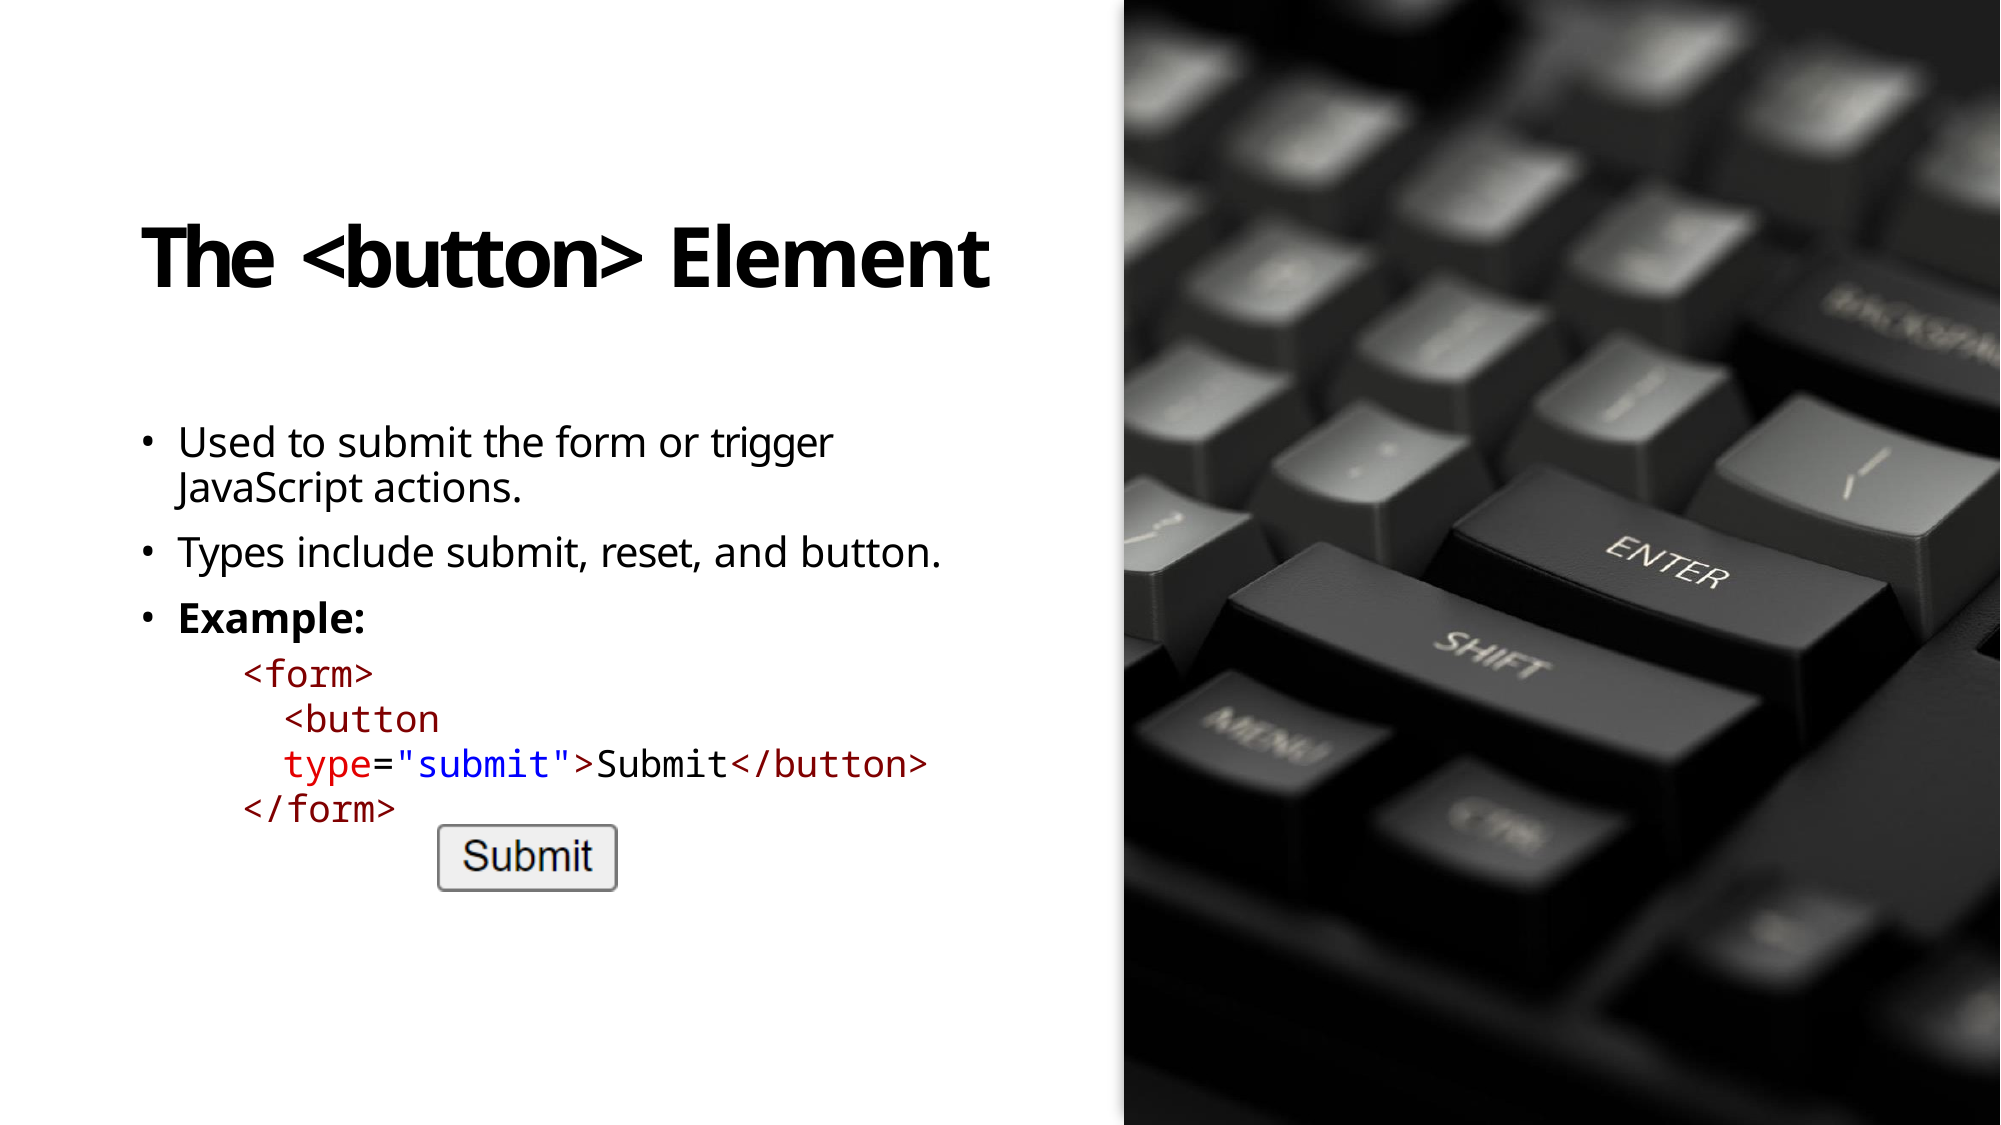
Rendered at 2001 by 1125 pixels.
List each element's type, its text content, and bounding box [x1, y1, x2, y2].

picture [437, 823, 618, 892]
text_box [1106, 0, 2000, 1125]
text_box Used to submit the form or trigger JavaScript actions. Types include submit, reset, and button. Example: <form> <button type="submit">Submit</button> </form> [137, 412, 1046, 830]
title The <button> Element [76, 0, 1104, 392]
